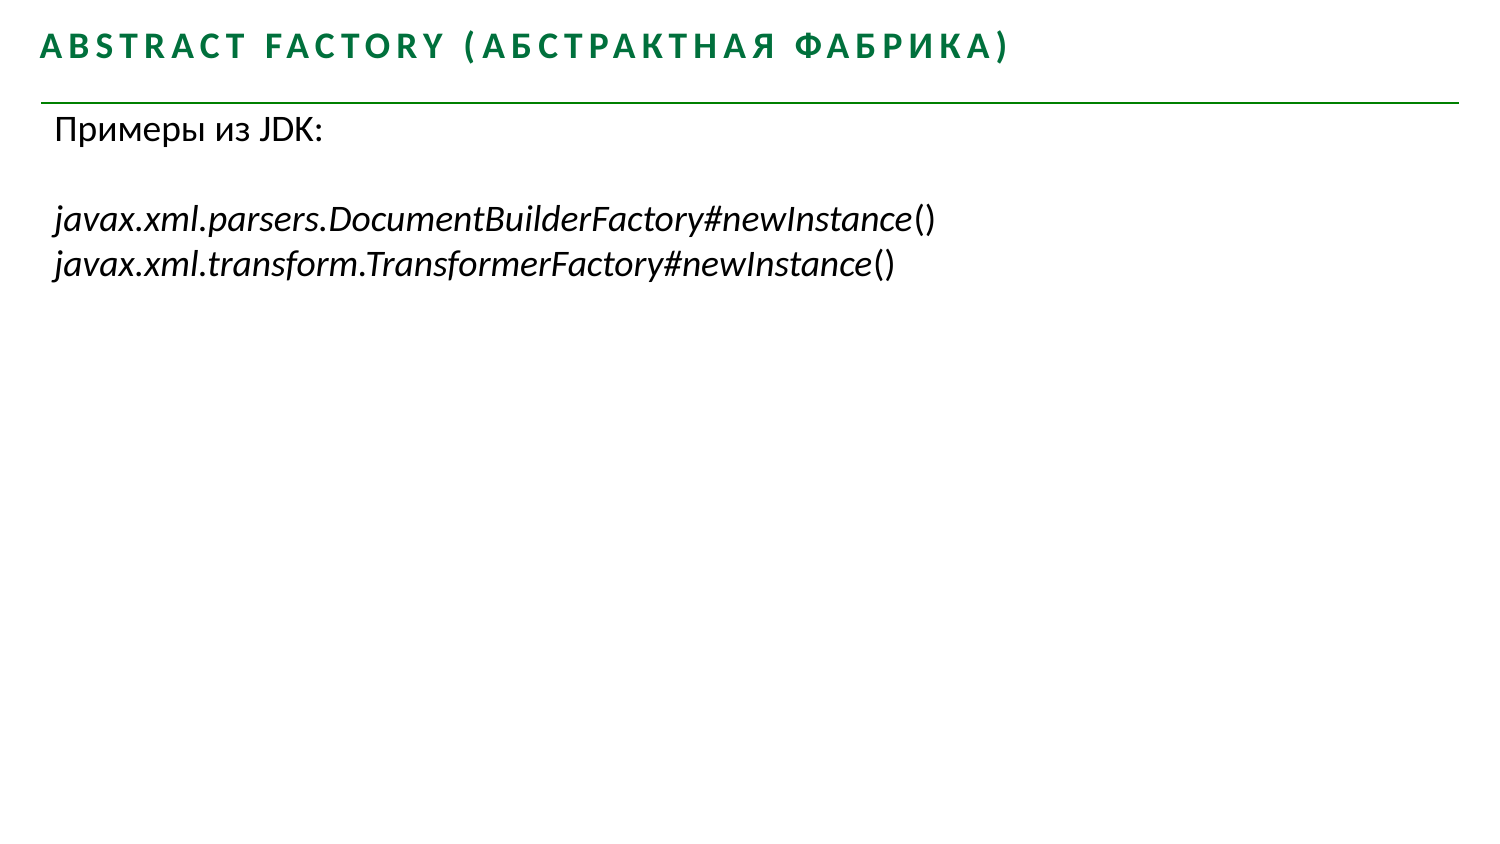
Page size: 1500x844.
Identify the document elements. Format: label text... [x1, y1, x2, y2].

list Abstract Factory (Абстрактная фабрика) [39, 13, 1115, 67]
text_box Примеры из JDK: javax.xml.parsers.DocumentBuilderFactory#newInstance() javax.xml.transform.TransformerFactory#newInstance() [39, 96, 1447, 382]
